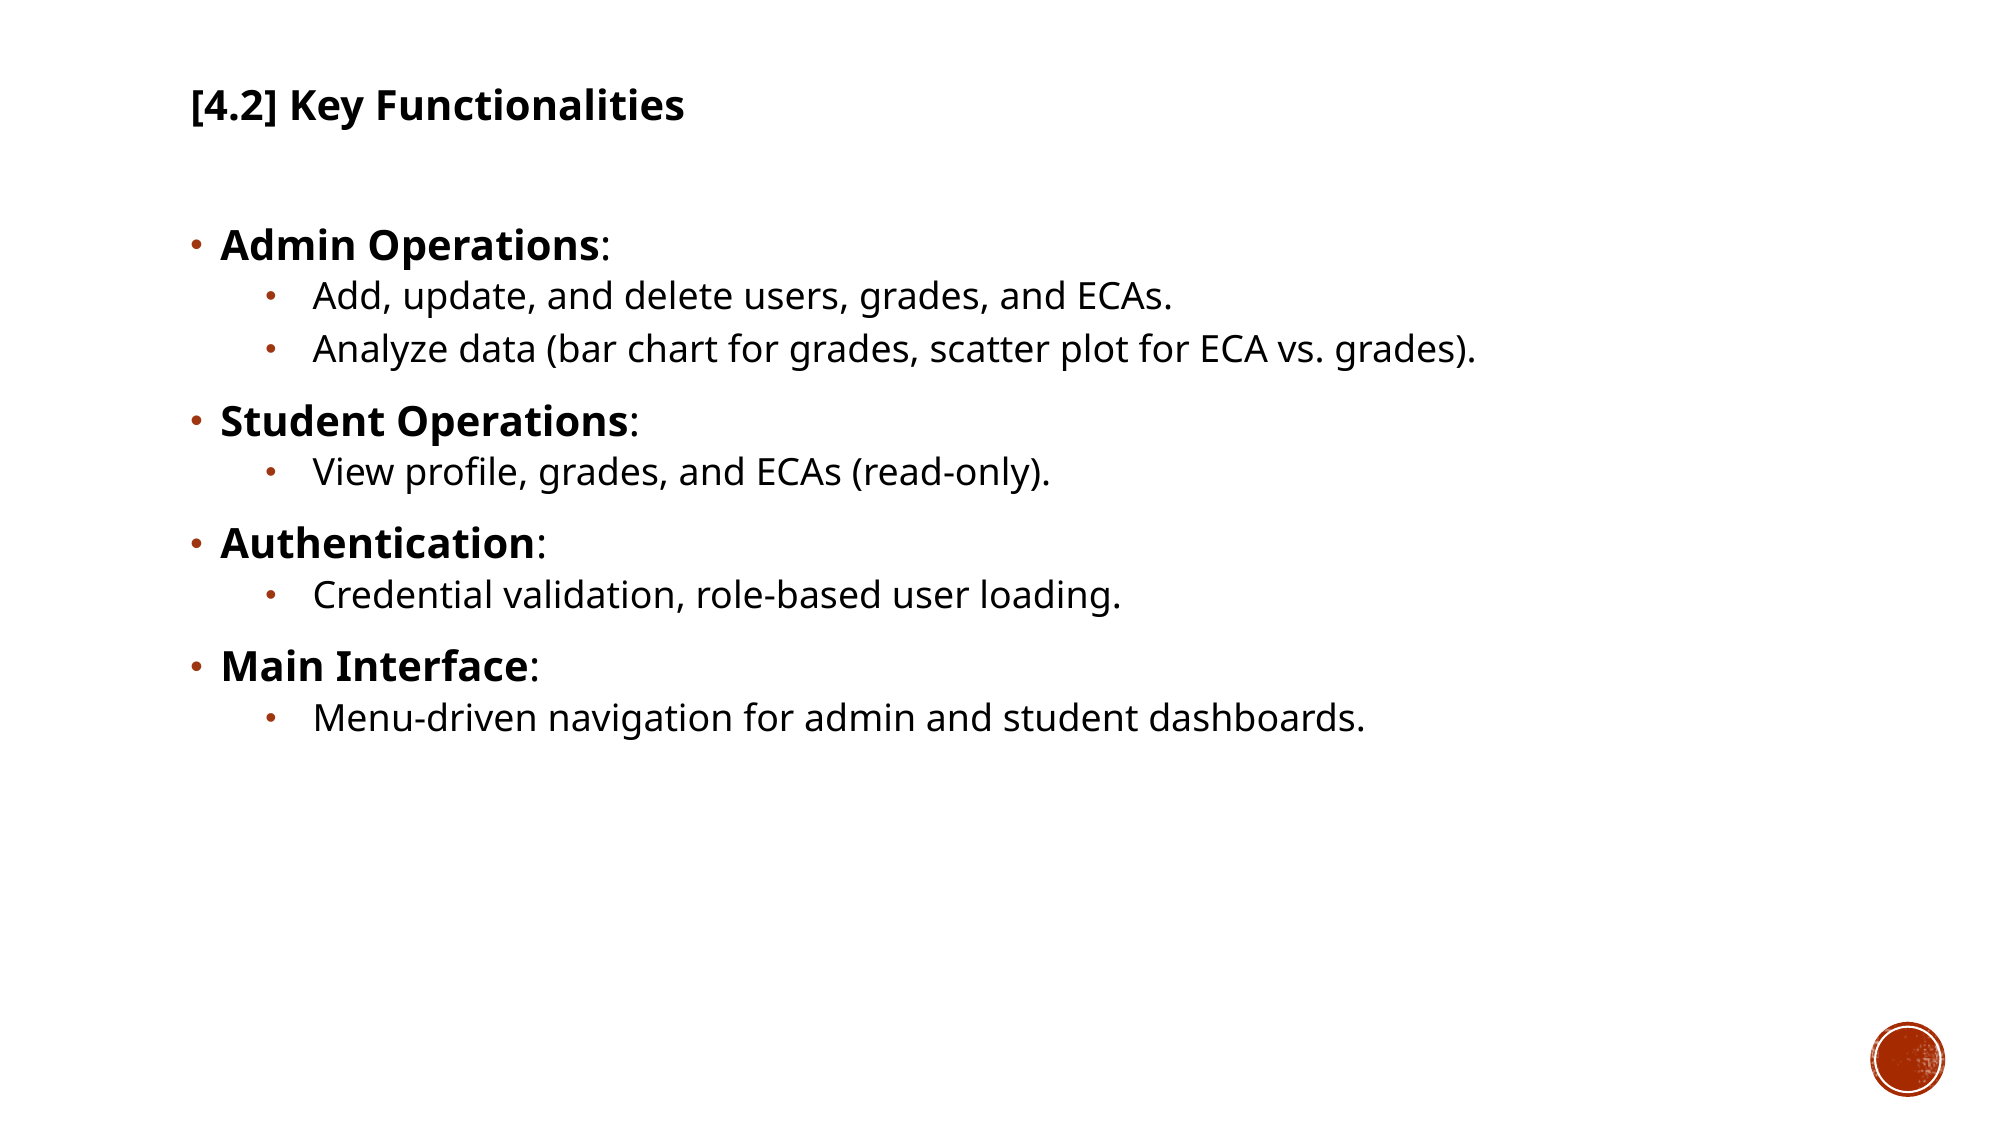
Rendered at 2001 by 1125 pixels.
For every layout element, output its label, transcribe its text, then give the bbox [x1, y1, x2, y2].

list [4.2] Key Functionalities Admin Operations: Add, update, and delete users, grades, and ECAs. Analyze data (bar chart for grades, scatter plot for ECA vs. grades). Student Operations: View profile, grades, and ECAs (read-only). Authentication: Credential validation, role-based user loading. Main Interface: Menu-driven navigation for admin and student dashboards. [175, 76, 1826, 1013]
